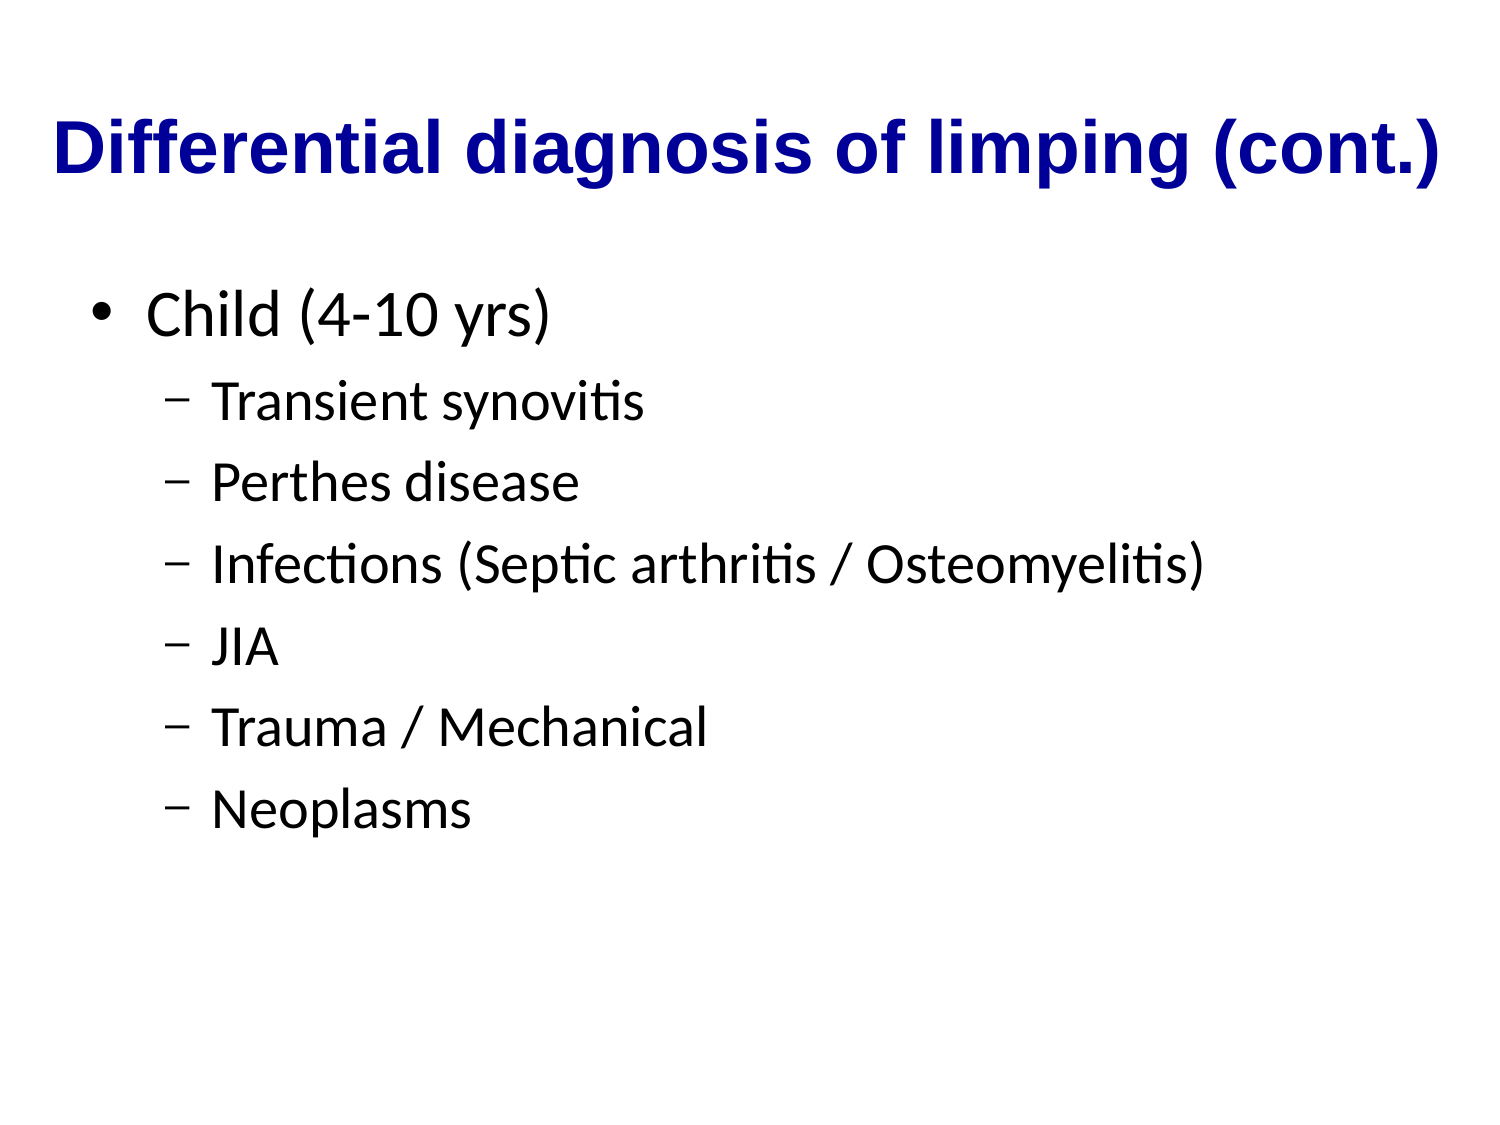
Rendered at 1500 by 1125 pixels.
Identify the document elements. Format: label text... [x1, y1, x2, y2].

title Differential diagnosis of limping (cont.) [37, 50, 1500, 237]
list Child (4-10 yrs) Transient synovitis Perthes disease Infections (Septic arthritis / Osteomyelitis) JIA Trauma / Mechanical Neoplasms [75, 262, 1425, 1005]
